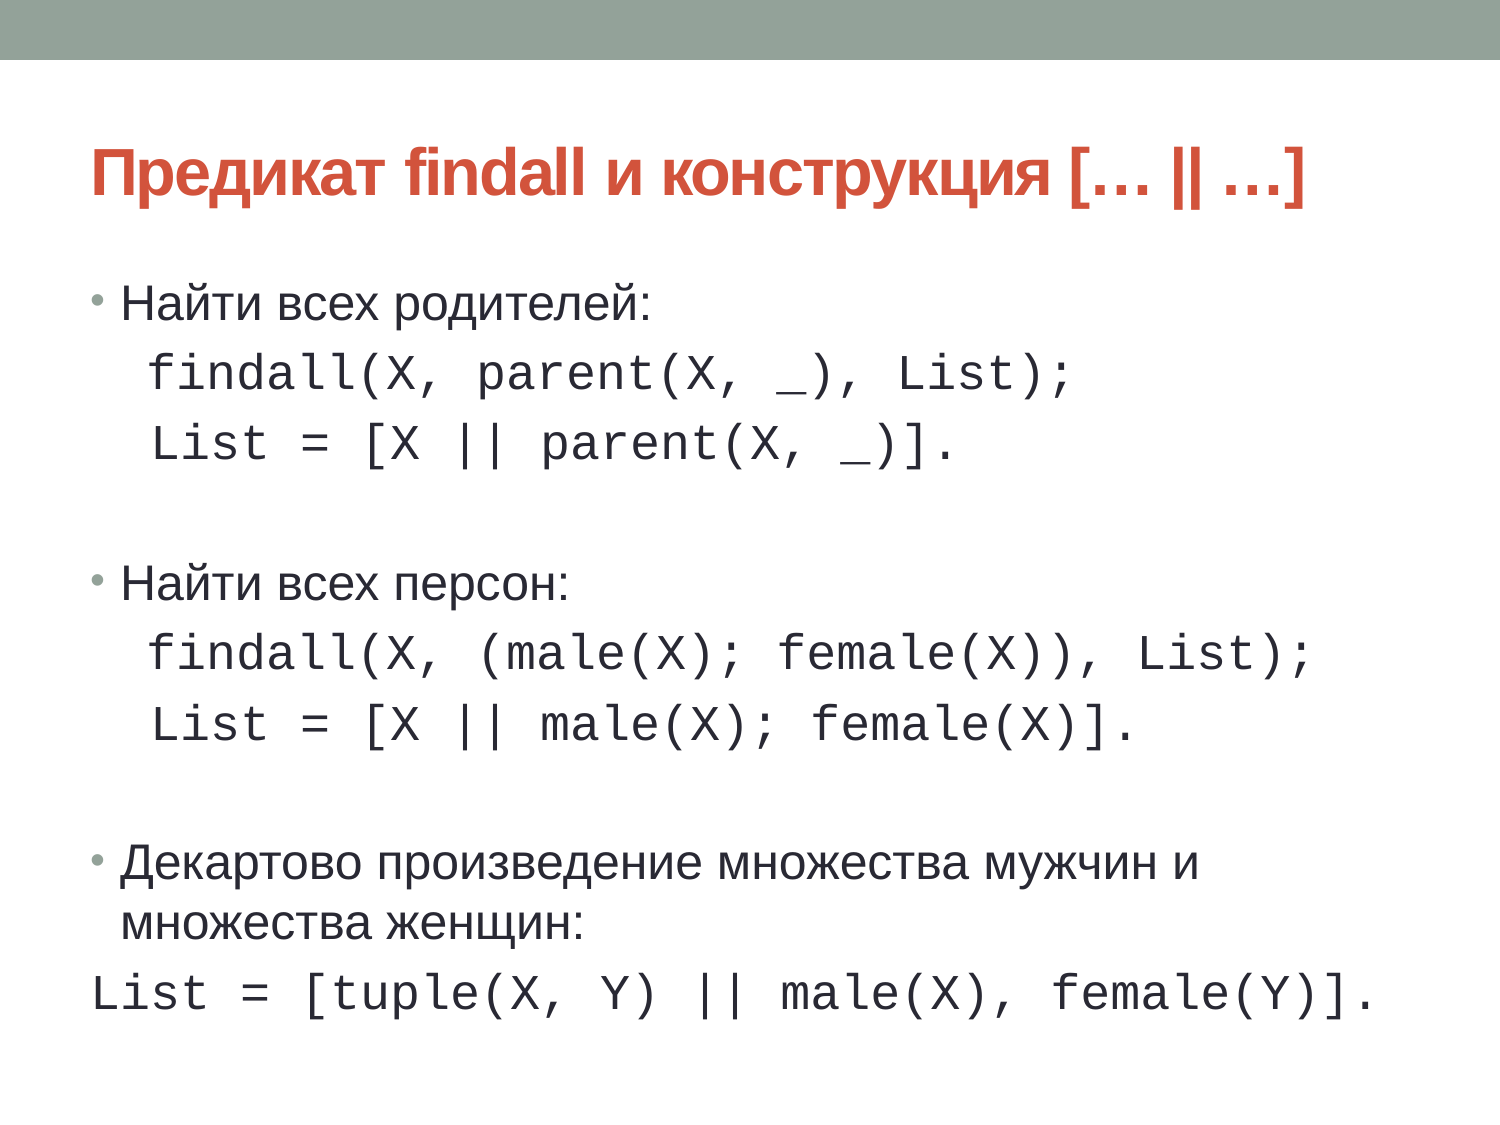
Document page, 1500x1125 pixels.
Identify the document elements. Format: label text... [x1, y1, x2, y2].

list Найти всех родителей: findall(X, parent(X, _), List); List = [X || parent(X, _)]. Найти всех персон: findall(X, (male(X); female(X)), List); List = [X || male(X); female(X)]. Декартово произведение множества мужчин и множества женщин: List = [tuple(X, Y) || male(X), female(Y)]. [75, 262, 1425, 1063]
title Предикат findall и конструкция [… || …] [75, 87, 1425, 250]
